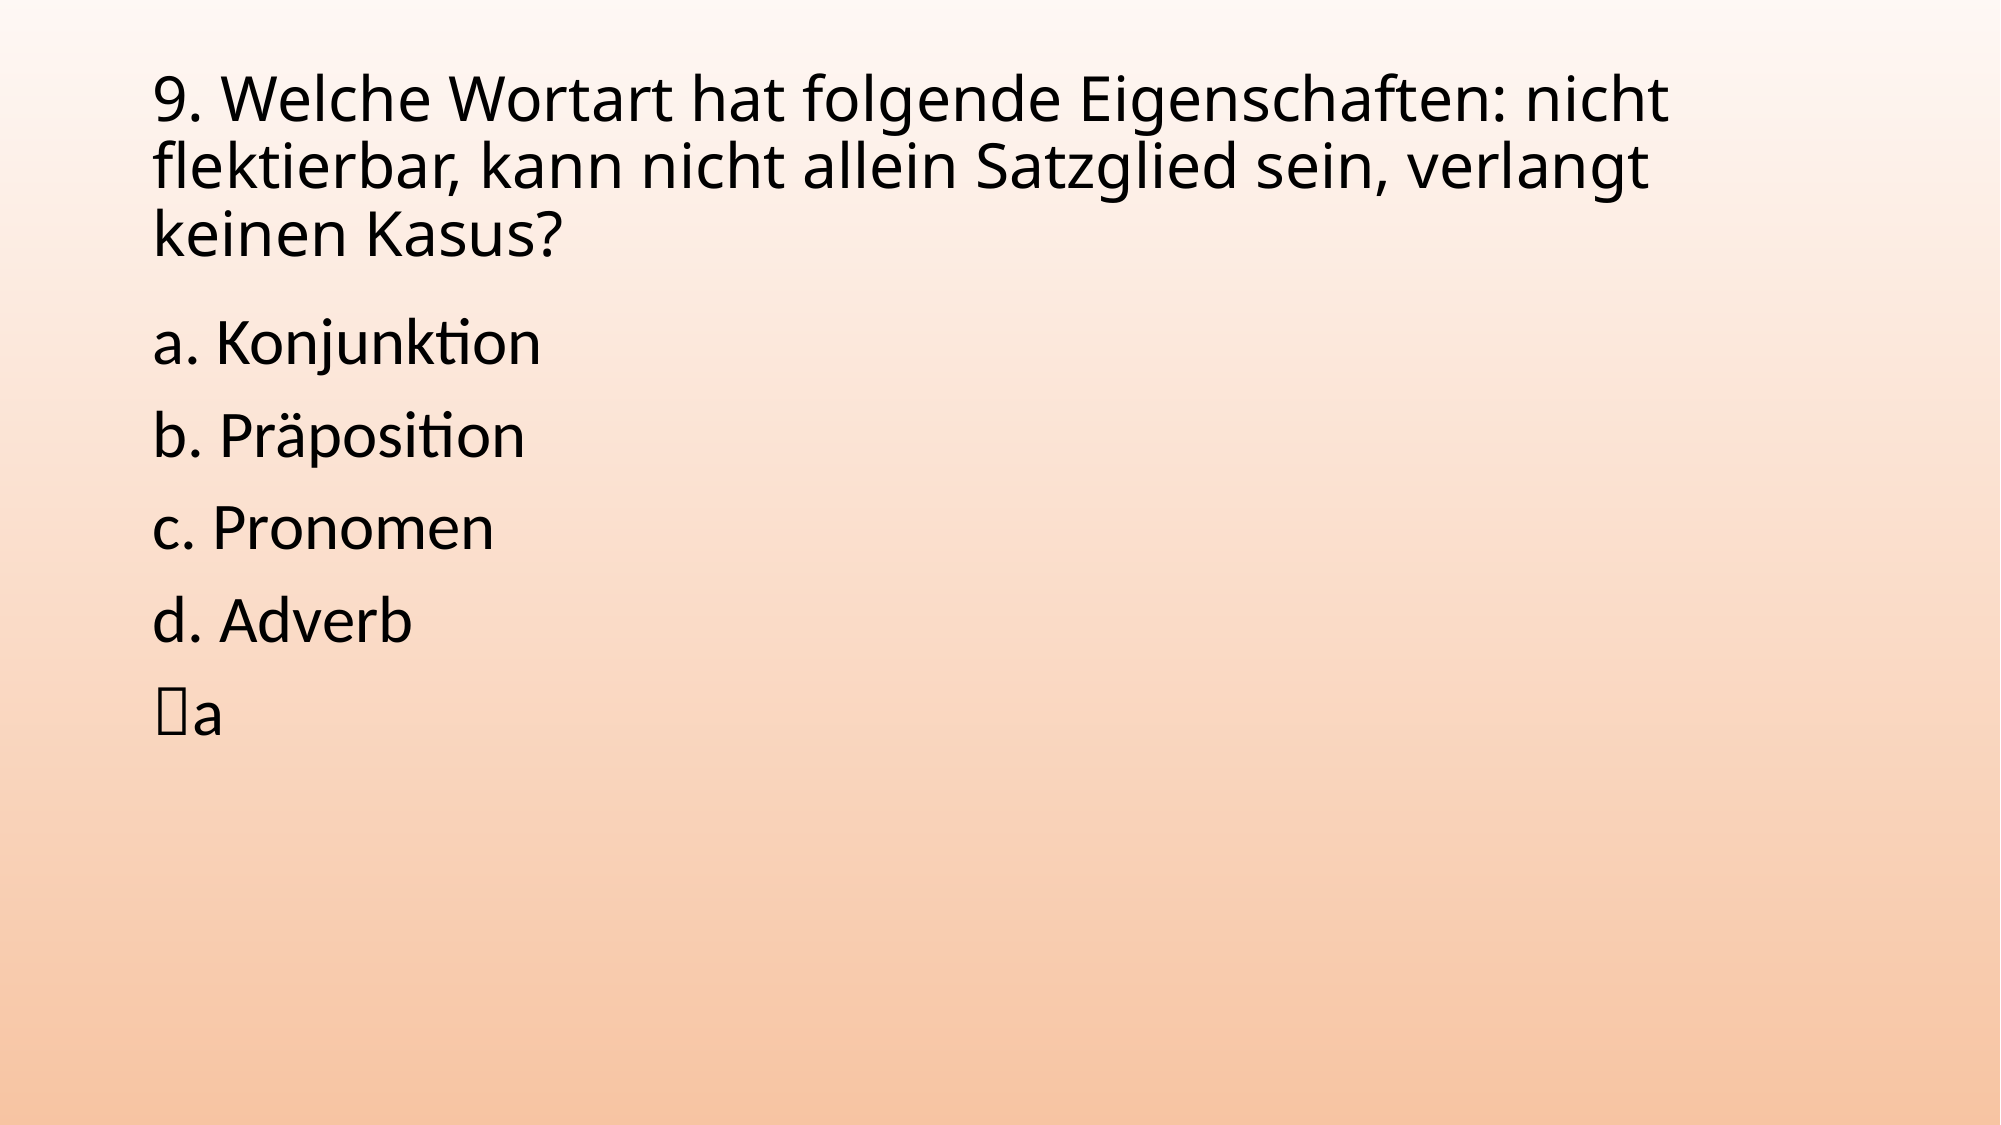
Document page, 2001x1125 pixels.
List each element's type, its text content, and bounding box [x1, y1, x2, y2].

list a. Konjunktion b. Präposition c. Pronomen d. Adverb a [137, 299, 1863, 1014]
title 9. Welche Wortart hat folgende Eigenschaften: nicht flektierbar, kann nicht allein Satzglied sein, verlangt keinen Kasus? [137, 59, 1863, 278]
